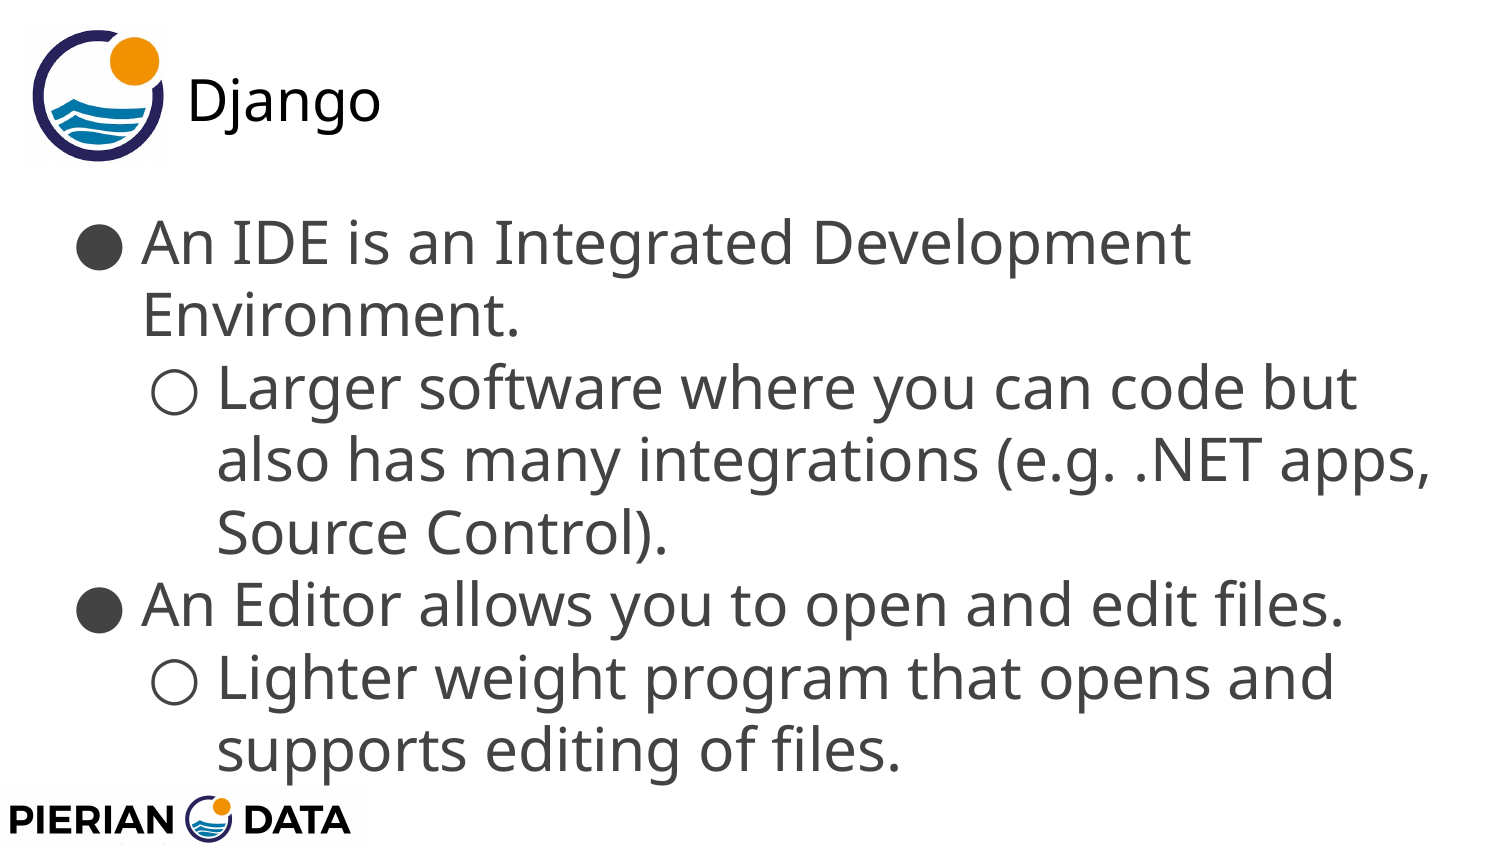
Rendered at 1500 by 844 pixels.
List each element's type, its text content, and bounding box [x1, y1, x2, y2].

title Django [176, 48, 1449, 143]
list An IDE is an Integrated Development Environment. Larger software where you can code but also has many integrations (e.g. .NET apps, Source Control). An Editor allows you to open and edit files. Lighter weight program that opens and supports editing of files. [51, 189, 1476, 750]
picture [0, 787, 368, 844]
picture [24, 24, 172, 167]
